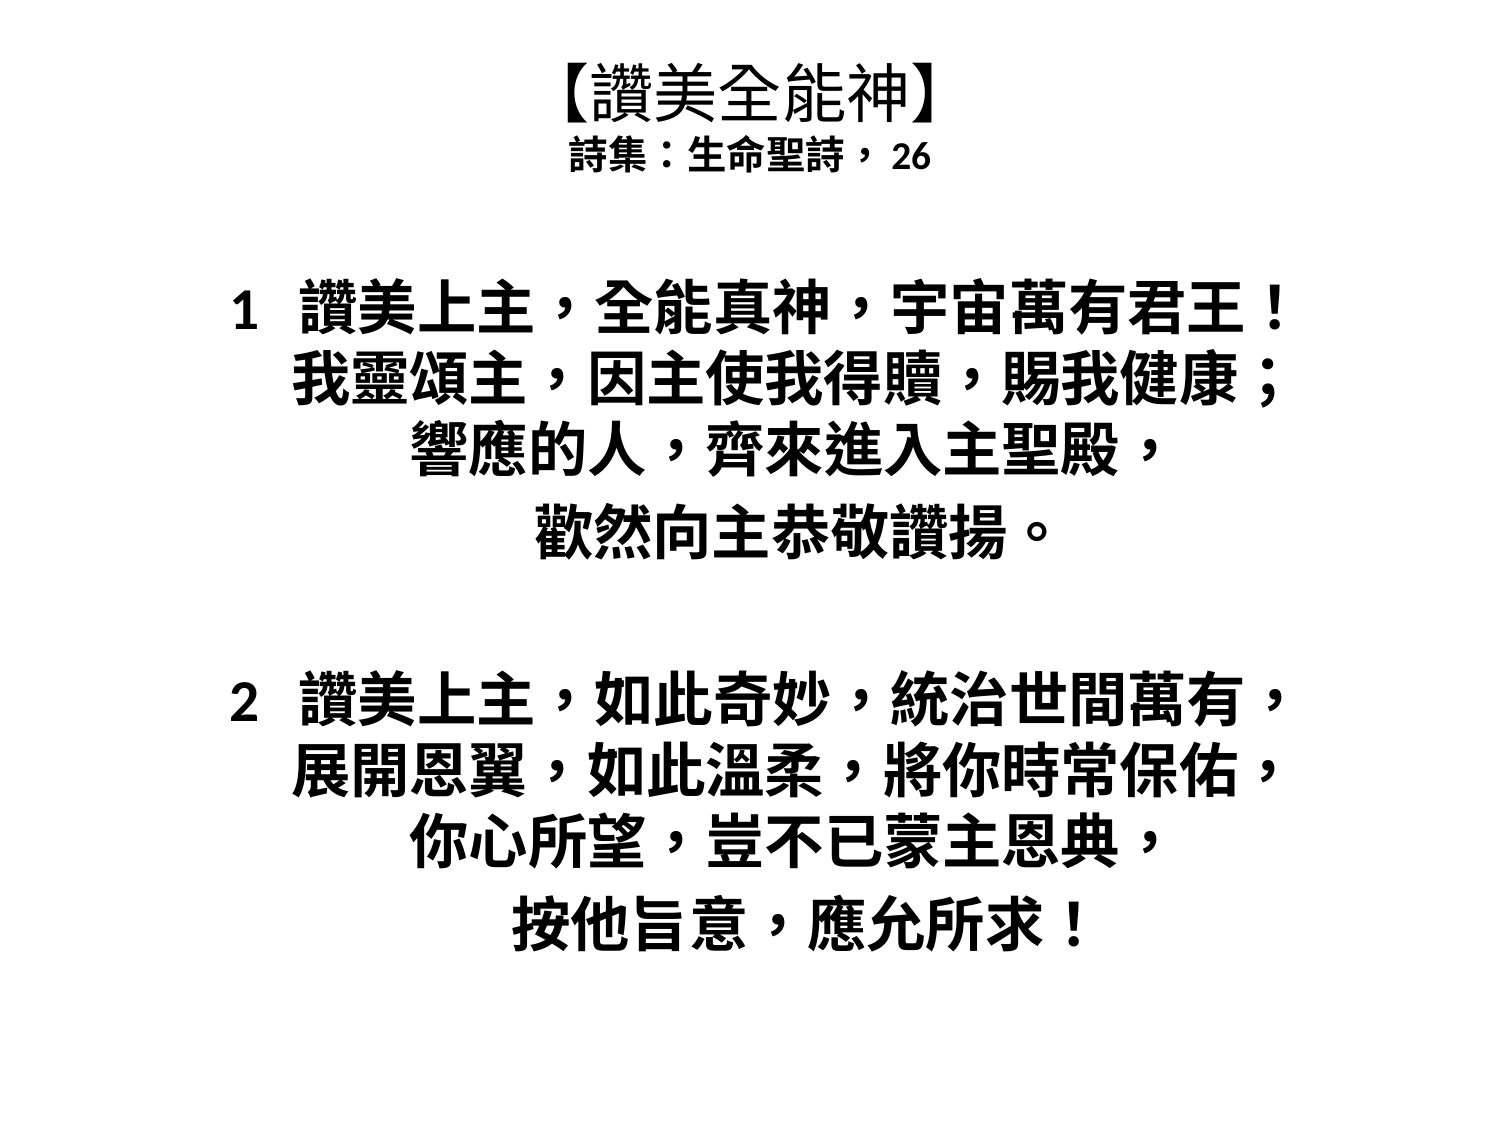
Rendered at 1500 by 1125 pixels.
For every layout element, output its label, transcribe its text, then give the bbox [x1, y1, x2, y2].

list 1 讚美上主，全能真神，宇宙萬有君王！ 我靈頌主，因主使我得贖，賜我健康； 響應的人，齊來進入主聖殿， 歡然向主恭敬讚揚。 2 讚美上主，如此奇妙，統治世間萬有， 展開恩翼，如此溫柔，將你時常保佑， 你心所望，豈不已蒙主恩典， 按他旨意，應允所求！ [35, 262, 1500, 1125]
title 【讚美全能神】 詩集：生命聖詩，26 [75, 45, 1425, 233]
